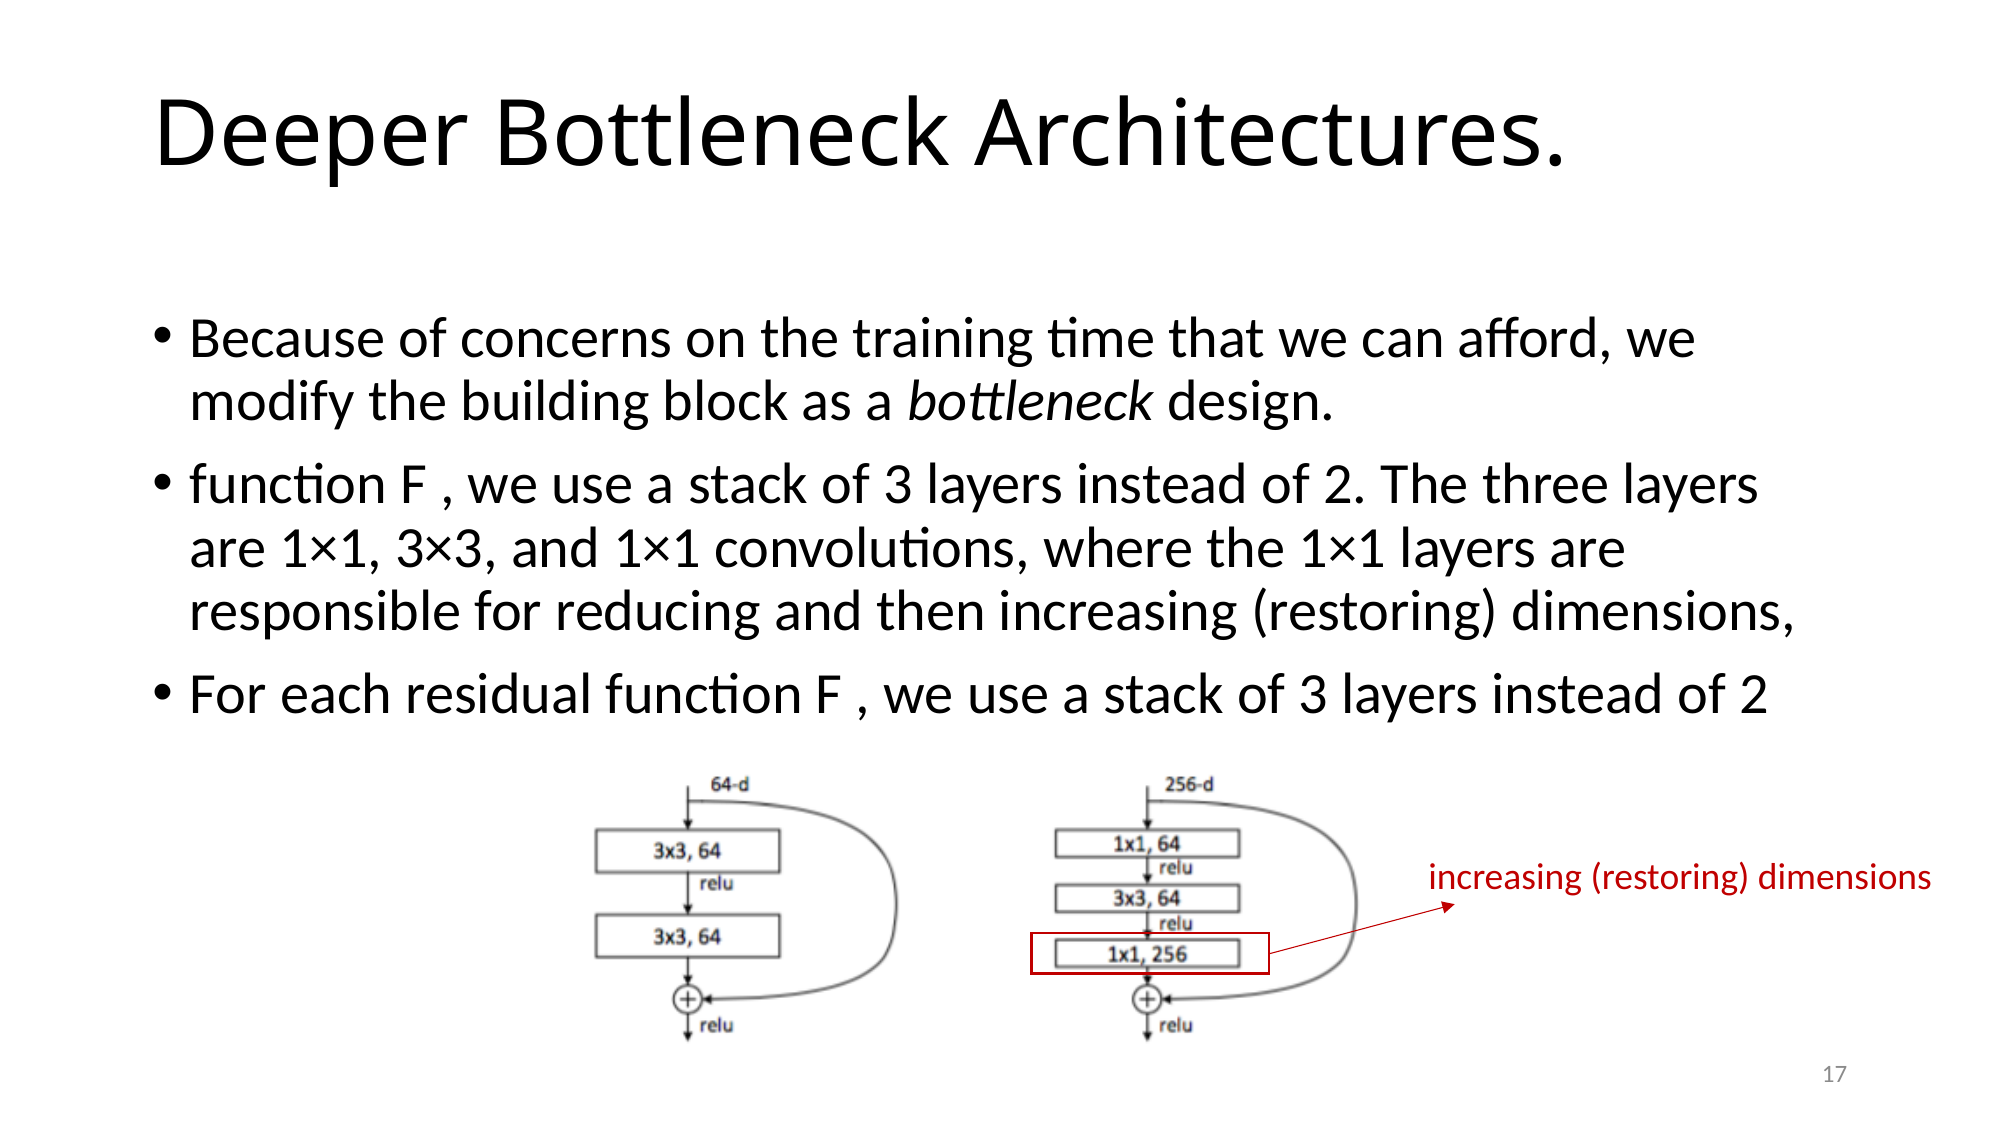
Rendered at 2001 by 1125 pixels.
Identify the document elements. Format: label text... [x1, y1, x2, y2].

list Because of concerns on the training time that we can afford, we modify the building block as a bottleneck design. function F , we use a stack of 3 layers instead of 2. The three layers are 1×1, 3×3, and 1×1 convolutions, where the 1×1 layers are responsible for reducing and then increasing (restoring) dimensions, For each residual function F , we use a stack of 3 layers instead of 2 [137, 299, 1863, 1014]
slide_number 17 [1412, 1042, 1863, 1103]
title Deeper Bottleneck Architectures. [137, 82, 1863, 299]
picture [486, 747, 1414, 1075]
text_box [1269, 904, 1455, 954]
text_box increasing (restoring) dimensions [1414, 844, 1970, 905]
